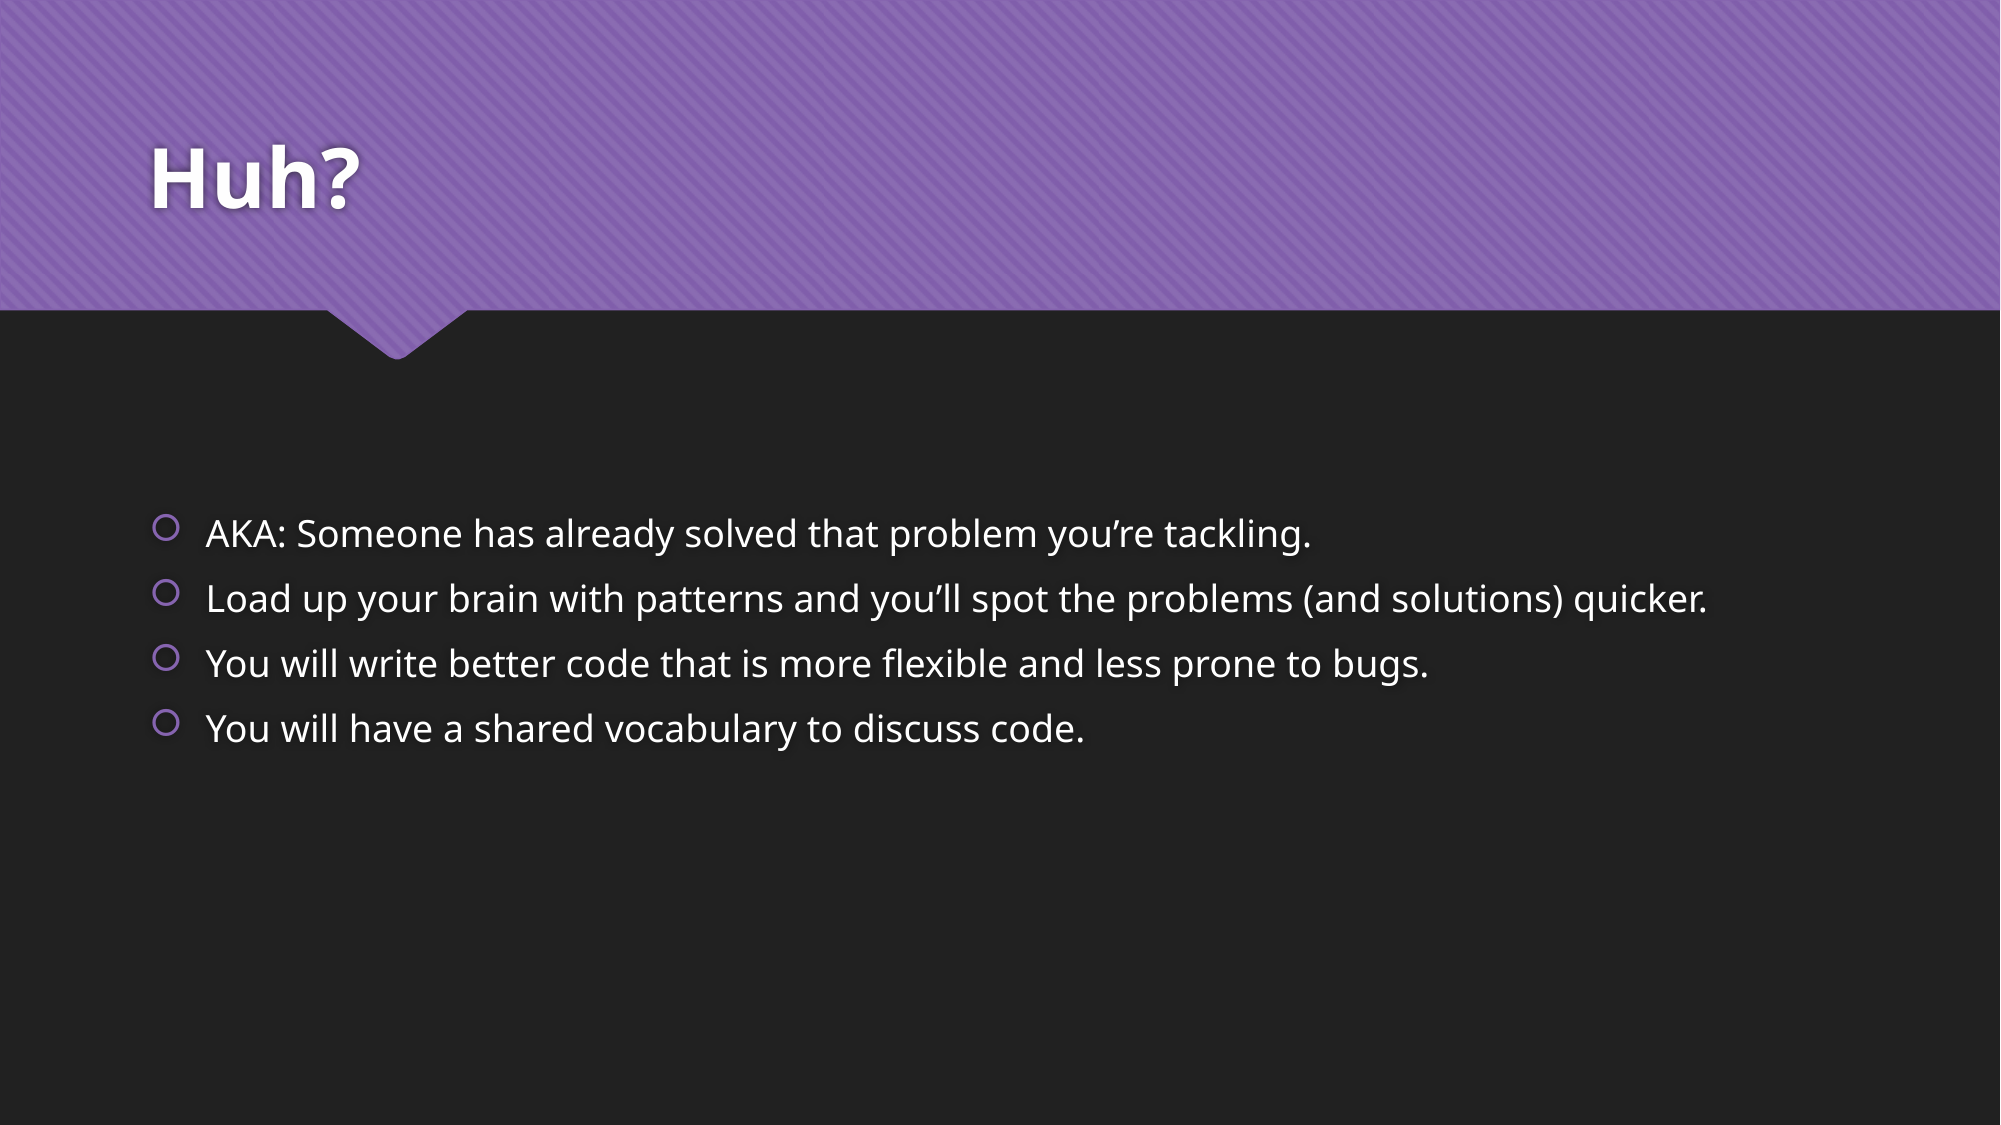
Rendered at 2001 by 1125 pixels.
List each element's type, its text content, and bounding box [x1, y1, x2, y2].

title Huh? [132, 73, 1868, 233]
list AKA: Someone has already solved that problem you’re tackling. Load up your brain with patterns and you’ll spot the problems (and solutions) quicker. You will write better code that is more flexible and less prone to bugs. You will have a shared vocabulary to discuss code. [134, 364, 1866, 962]
